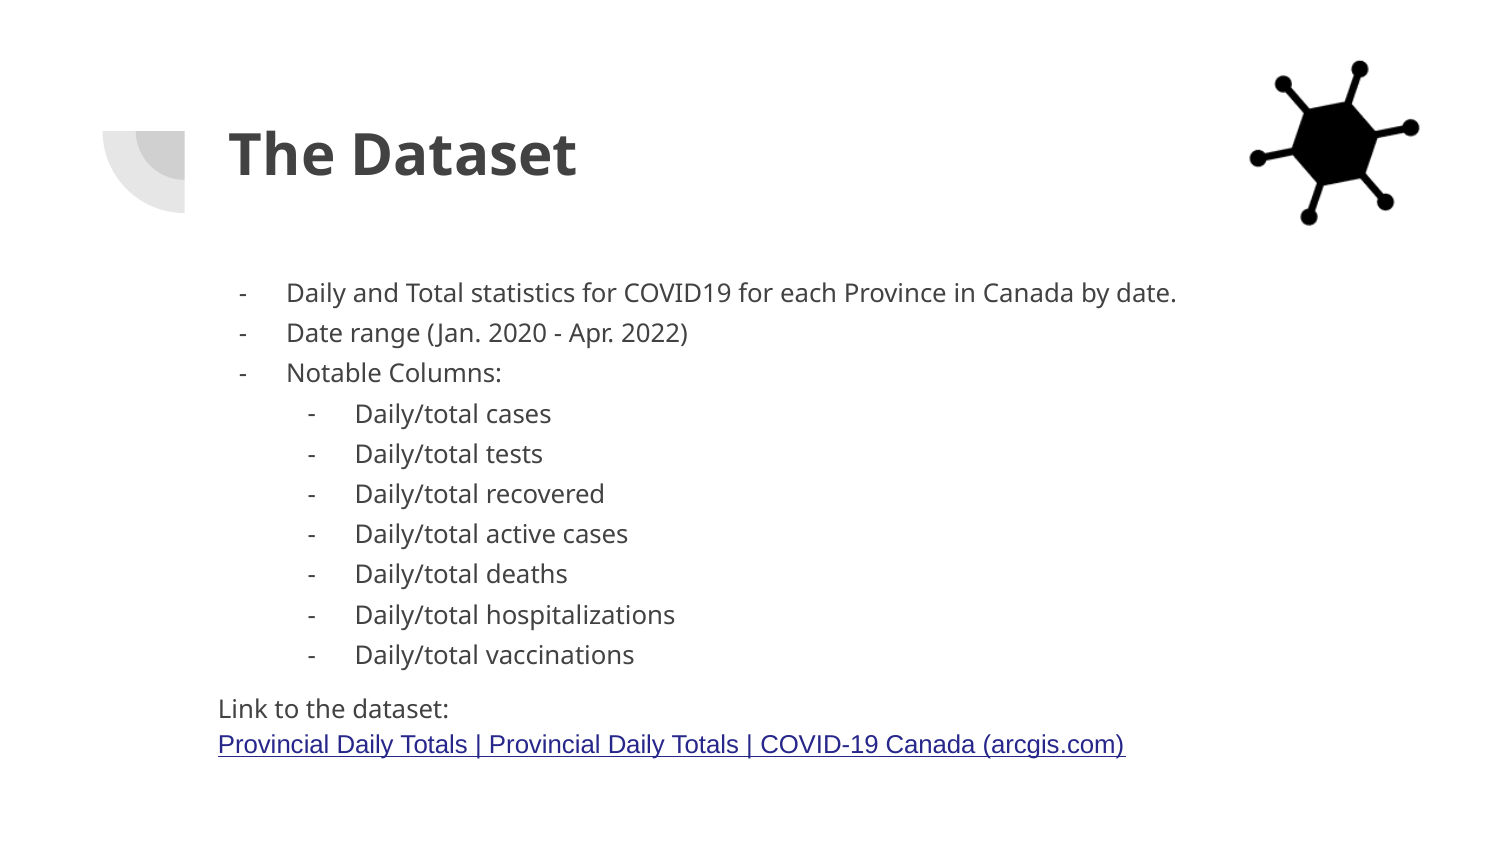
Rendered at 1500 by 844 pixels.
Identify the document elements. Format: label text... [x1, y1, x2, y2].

picture [1245, 55, 1424, 233]
title The Dataset [213, 98, 1368, 263]
list Daily and Total statistics for COVID19 for each Province in Canada by date. Date range (Jan. 2020 - Apr. 2022) Notable Columns: Daily/total cases Daily/total tests Daily/total recovered Daily/total active cases Daily/total deaths Daily/total hospitalizations Daily/total vaccinations Link to the dataset: Provincial Daily Totals | Provincial Daily Totals | COVID-19 Canada (arcgis.com) [202, 254, 1357, 776]
